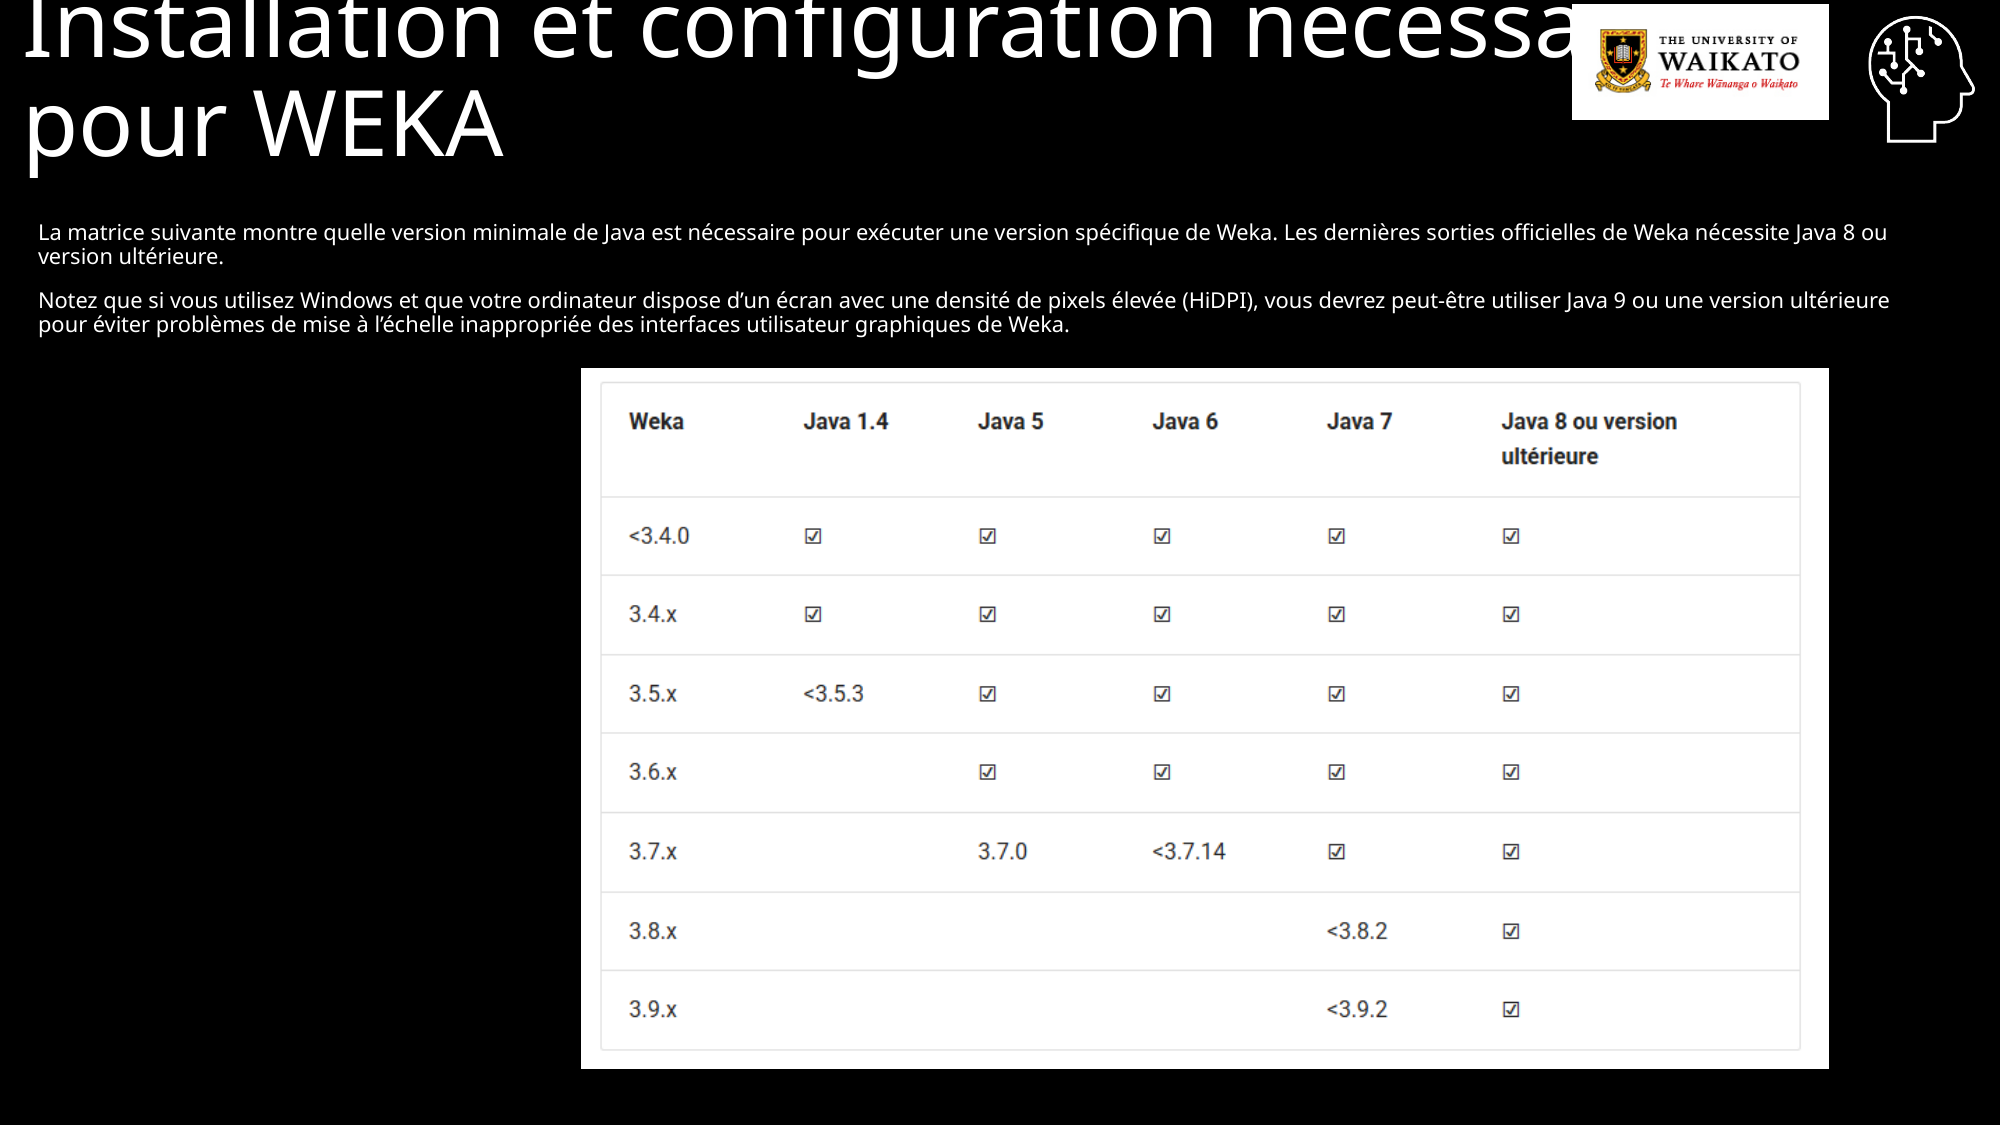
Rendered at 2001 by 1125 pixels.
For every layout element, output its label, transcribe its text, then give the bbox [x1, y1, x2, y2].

list La matrice suivante montre quelle version minimale de Java est nécessaire pour exécuter une version spécifique de Weka. Les dernières sorties officielles de Weka nécessite Java 8 ou version ultérieure. Notez que si vous utilisez Windows et que votre ordinateur dispose d’un écran avec une densité de pixels élevée (HiDPI), vous devrez peut-être utiliser Java 9 ou une version ultérieure pour éviter problèmes de mise à l’échelle inappropriée des interfaces utilisateur graphiques de Weka. [23, 214, 1944, 1066]
title Installation et configuration necessaires pour WEKA [7, 0, 1847, 155]
picture [1572, 3, 1829, 121]
picture [1846, 3, 1998, 155]
picture [581, 368, 1829, 1070]
